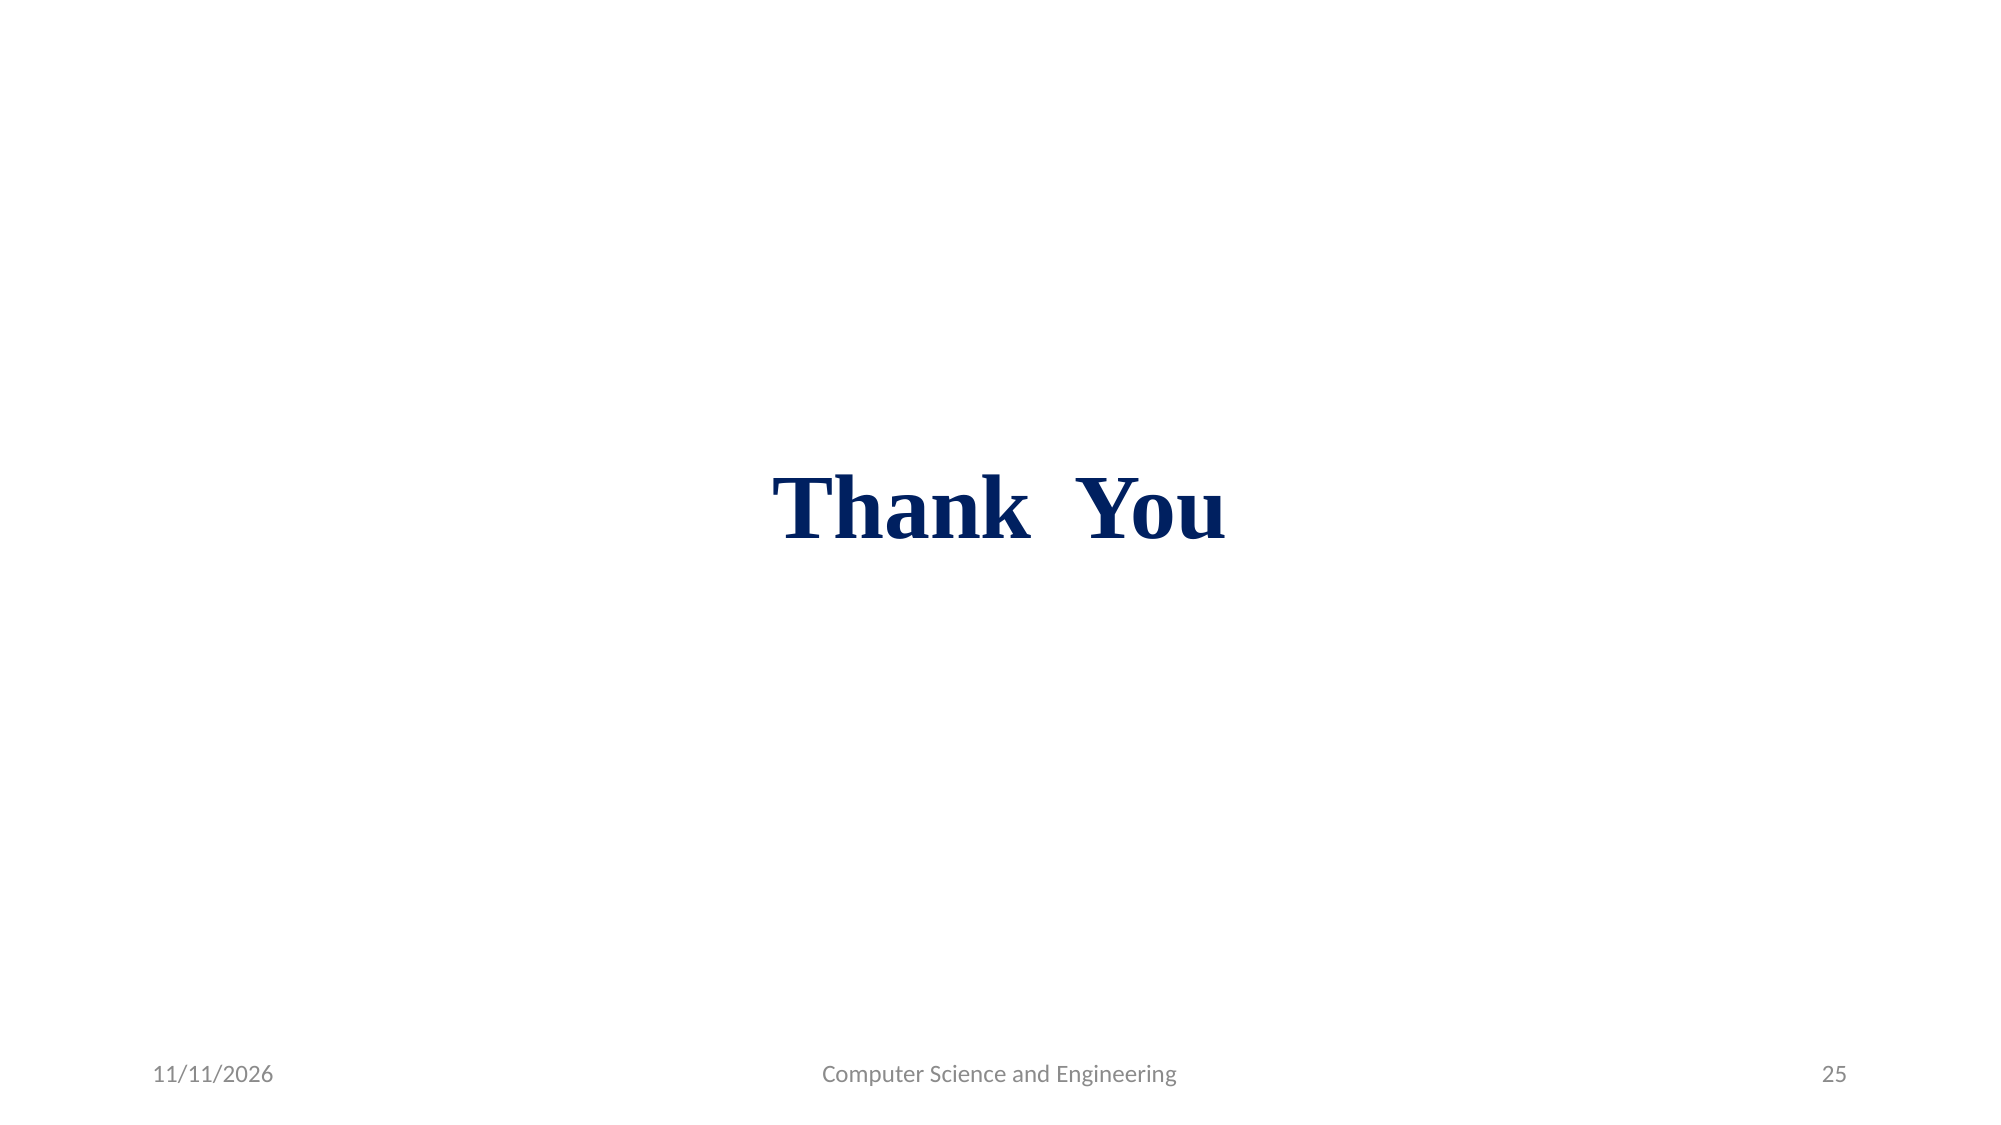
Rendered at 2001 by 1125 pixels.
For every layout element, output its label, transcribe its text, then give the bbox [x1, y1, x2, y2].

title Thank You [137, 399, 1863, 618]
footer Computer Science and Engineering [662, 1042, 1338, 1103]
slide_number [137, 1042, 588, 1103]
slide_number 25 [1412, 1042, 1863, 1103]
